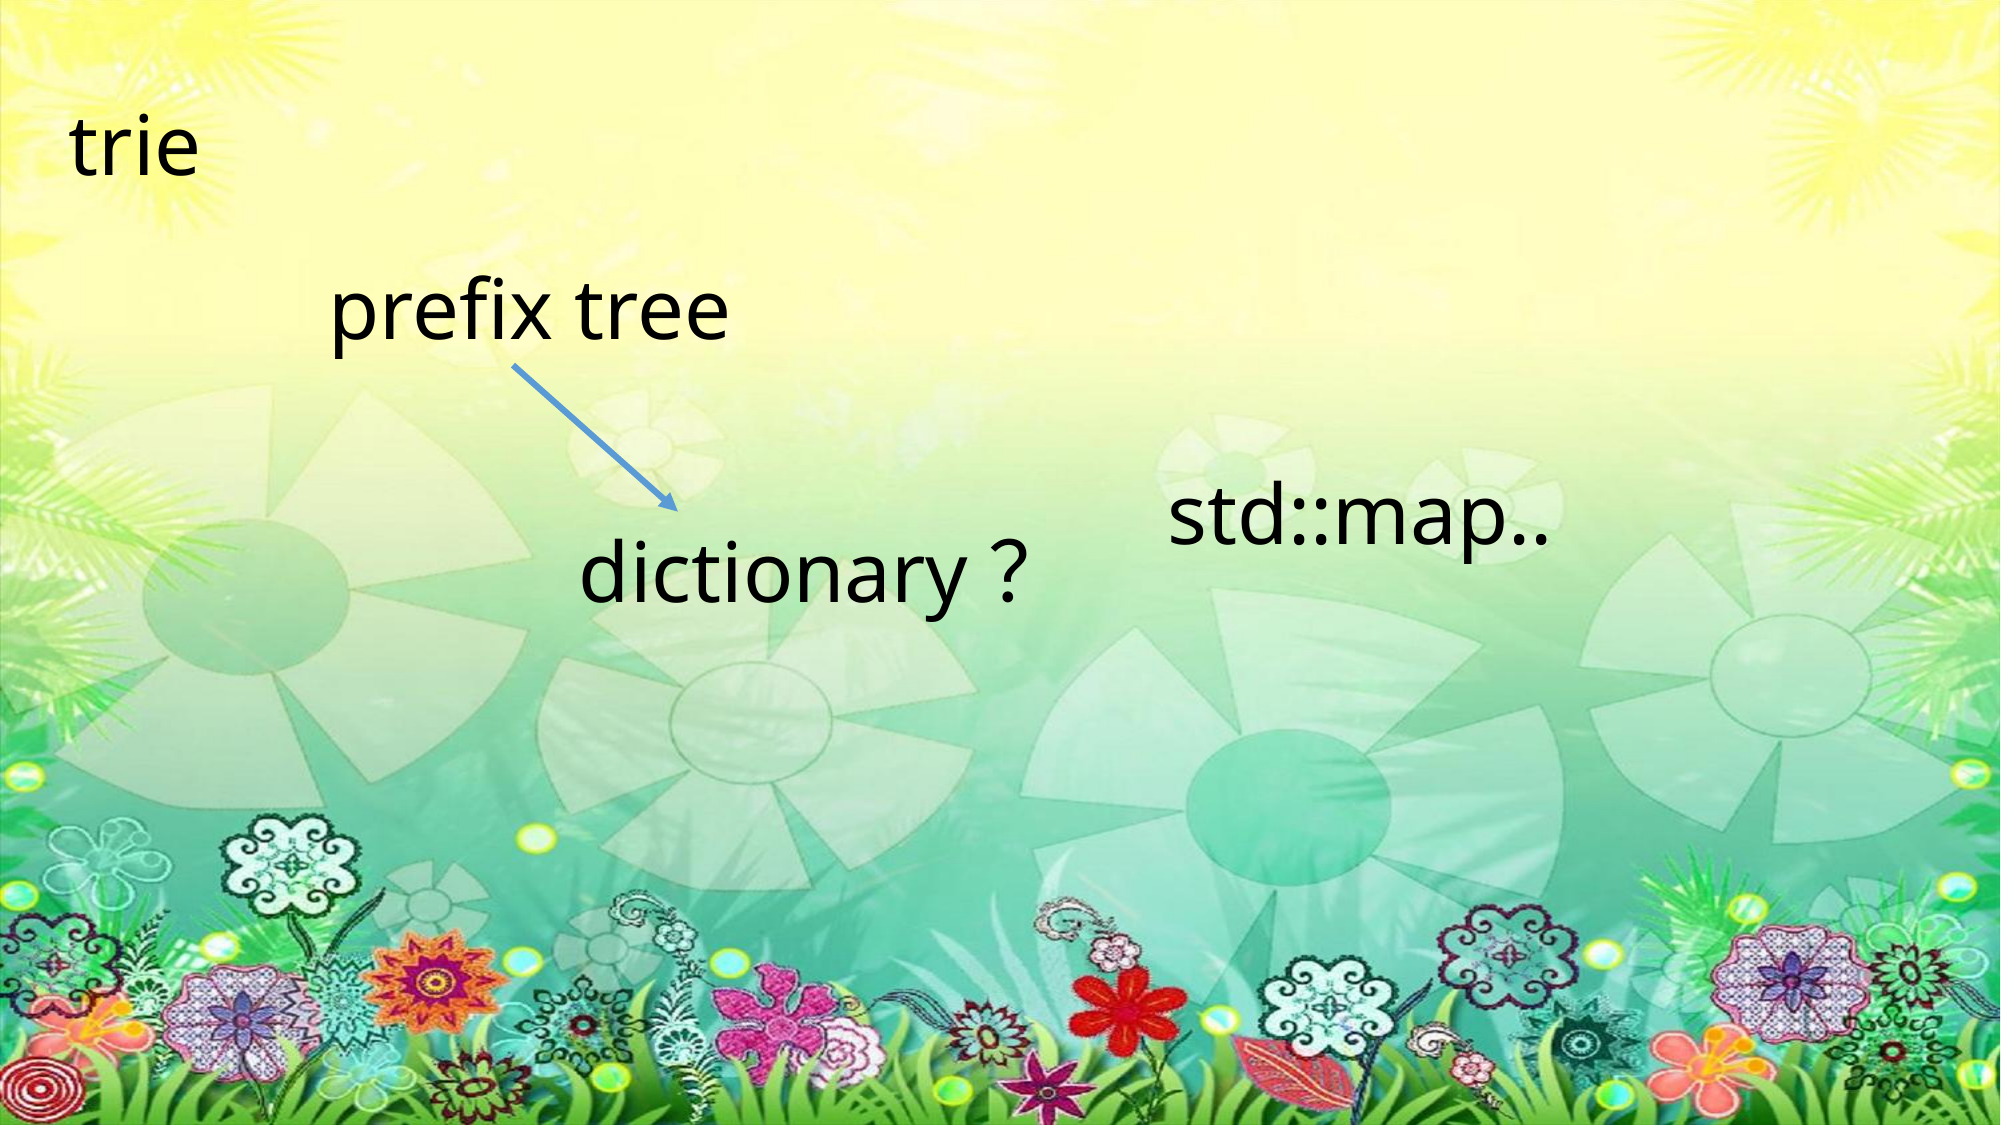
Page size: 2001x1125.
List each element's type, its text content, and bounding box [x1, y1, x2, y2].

picture [0, 0, 2001, 1125]
text_box dictionary？ [564, 511, 1167, 627]
text_box std::map.. [1152, 453, 1755, 569]
text_box prefix tree [313, 249, 1074, 364]
text_box trie [54, 84, 296, 200]
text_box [512, 365, 678, 512]
